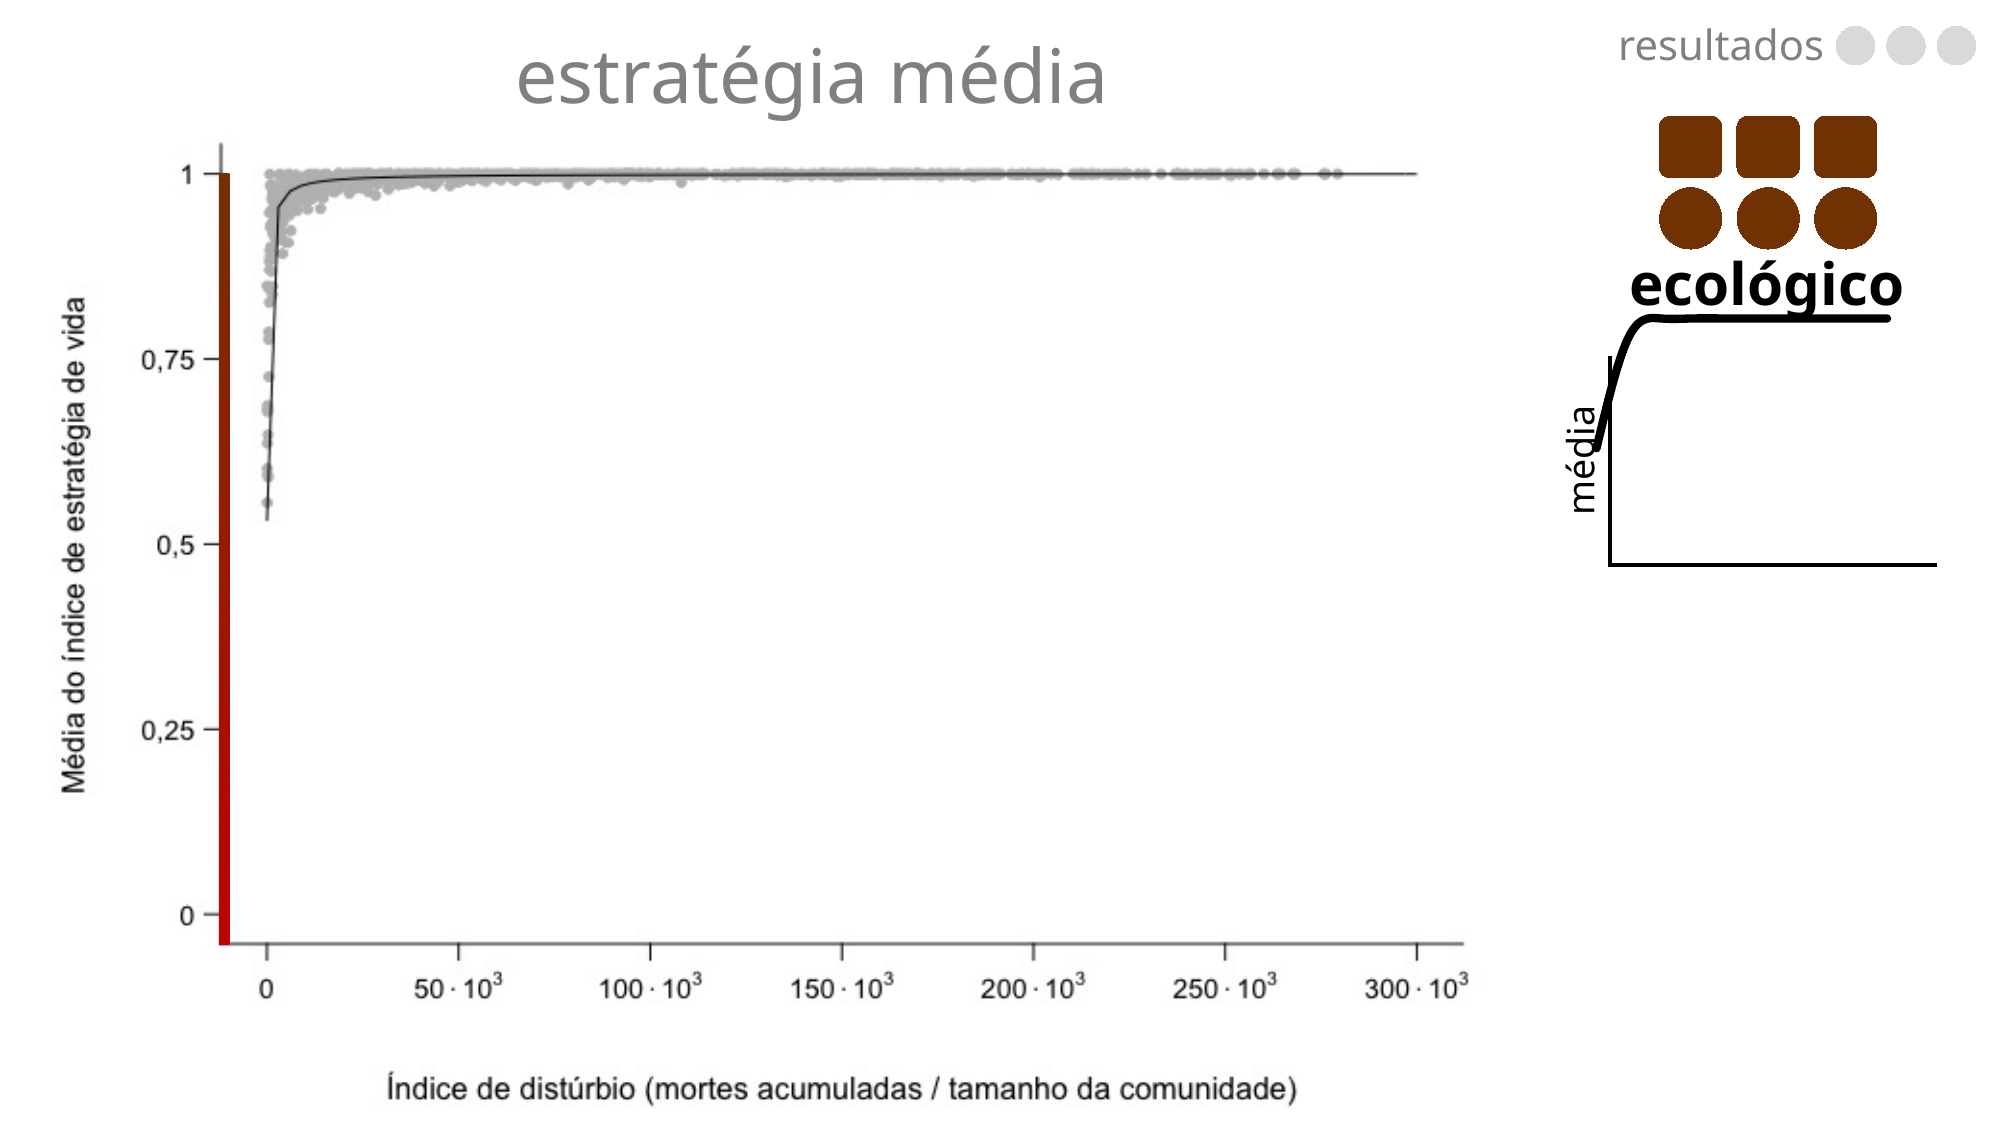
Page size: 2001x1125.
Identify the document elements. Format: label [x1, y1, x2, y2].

picture [37, 1, 1574, 1124]
chart [1572, 294, 1976, 566]
text_box [1574, 355, 1938, 609]
text_box [1574, 116, 1975, 294]
text_box [1475, 11, 1976, 83]
